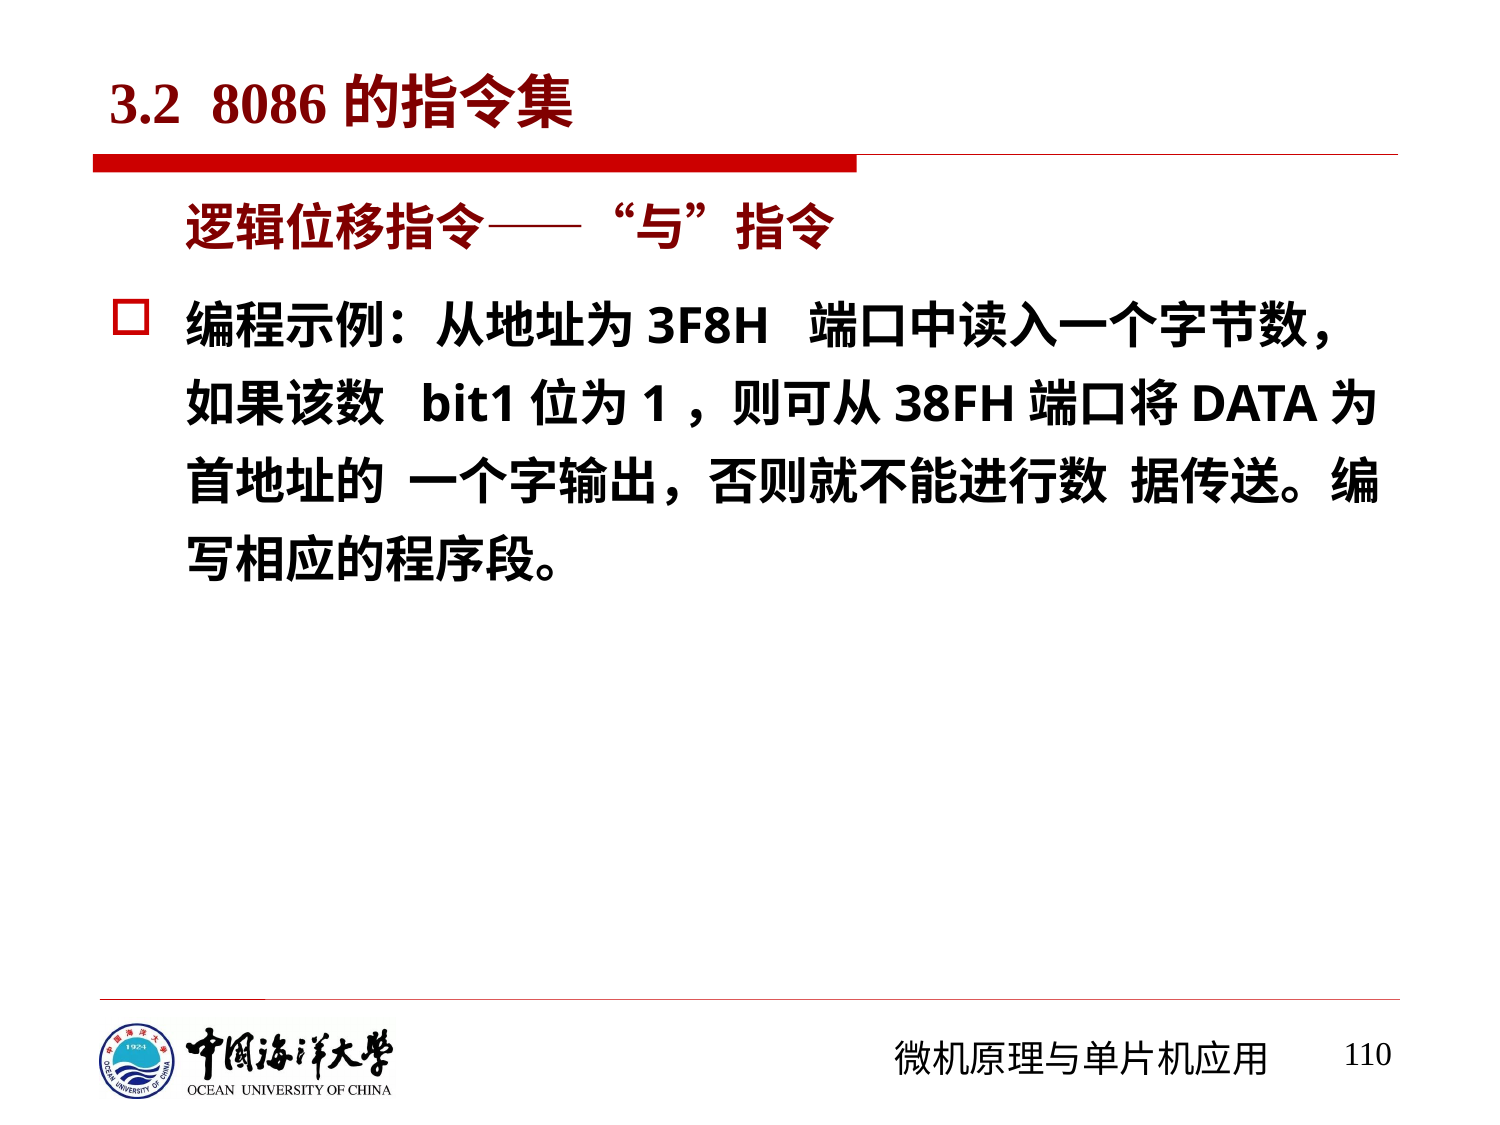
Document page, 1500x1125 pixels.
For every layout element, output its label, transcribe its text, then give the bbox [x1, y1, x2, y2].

picture [99, 1017, 396, 1099]
slide_number 110 [1328, 1024, 1448, 1103]
title 3.2 8086的指令集 [94, 30, 1407, 143]
list 逻辑位移指令——“与”指令 编程示例：从地址为3F8H 端口中读入一个字节数，如果该数 bit1位为1，则可从38FH端口将DATA为首地址的 一个字输出，否则就不能进行数 据传送。编写相应的程序段。 [93, 172, 1407, 1000]
